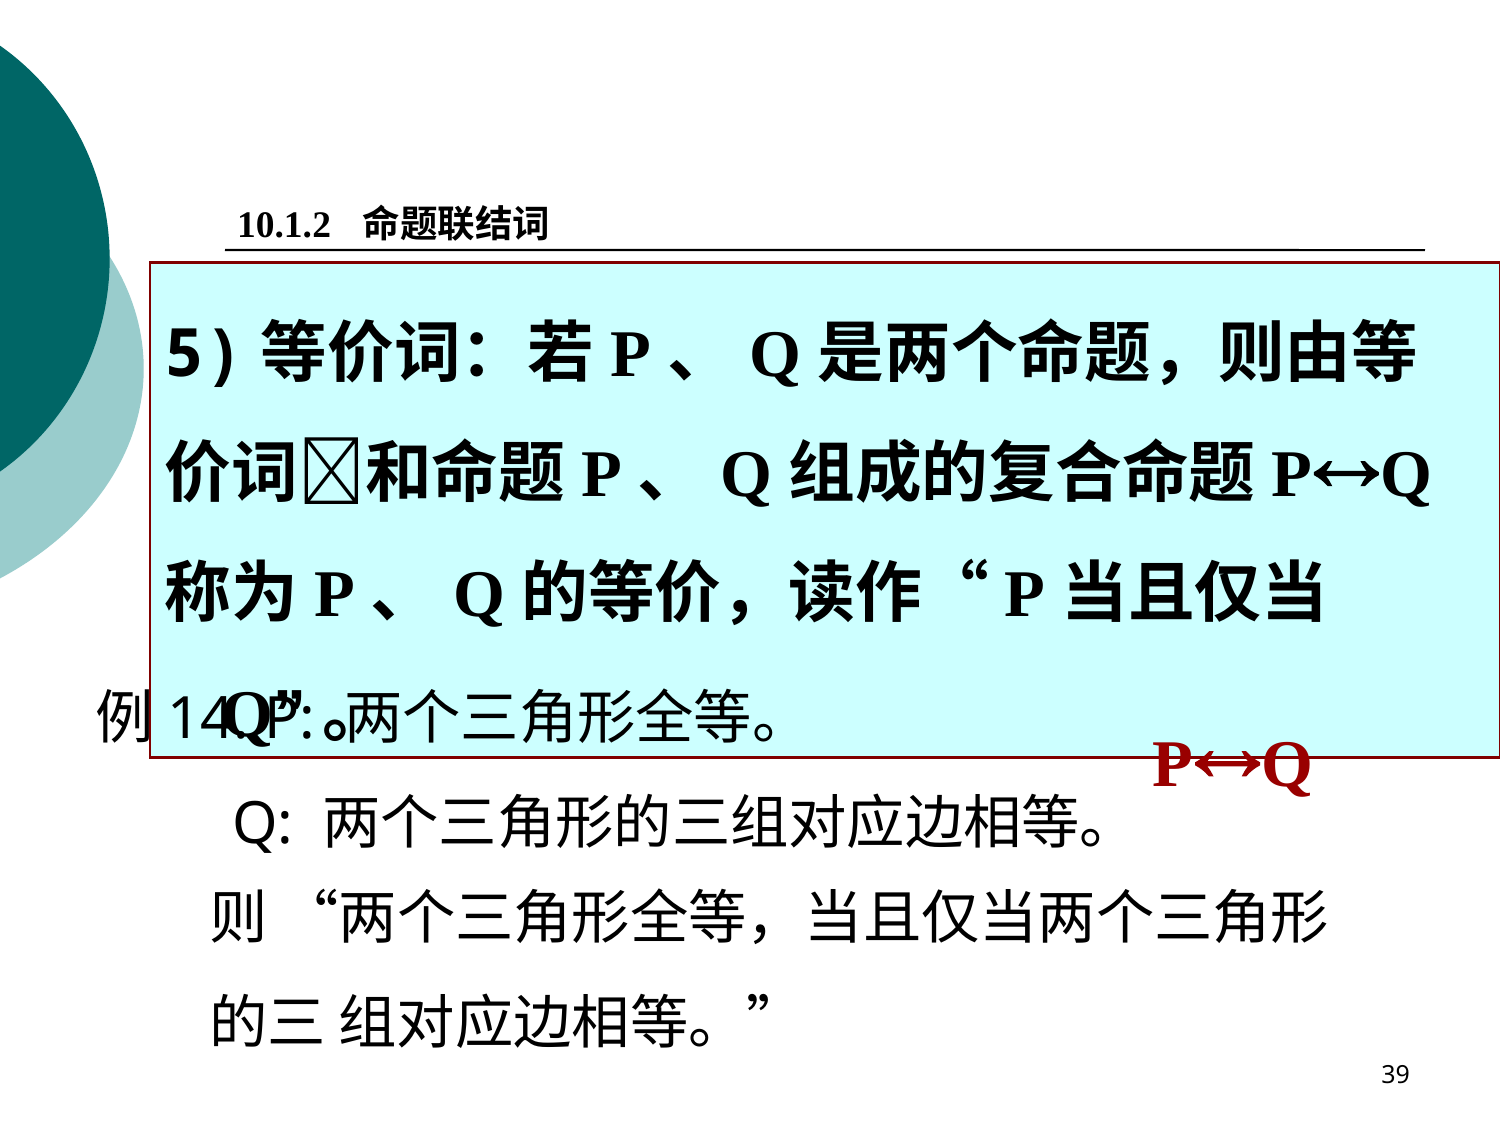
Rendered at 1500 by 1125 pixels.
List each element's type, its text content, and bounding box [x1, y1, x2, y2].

text_box 5)等价词：若P、Q是两个命题，则由等 价词和命题P、Q组成的复合命题PQ 称为P、Q的等价，读作“P当且仅当Q”。 [149, 262, 1500, 758]
text_box 10.1.2 命题联结词 [222, 192, 638, 253]
text_box 例14. P: 两个三角形全等。 Q: 两个三角形的三组对应边相等。 [80, 637, 1166, 863]
slide_number 39 [1074, 1025, 1425, 1100]
text_box 则 “两个三角形全等，当且仅当两个三角形 的三 组对应边相等。” [194, 837, 1344, 1063]
text_box PQ [1138, 712, 1346, 808]
